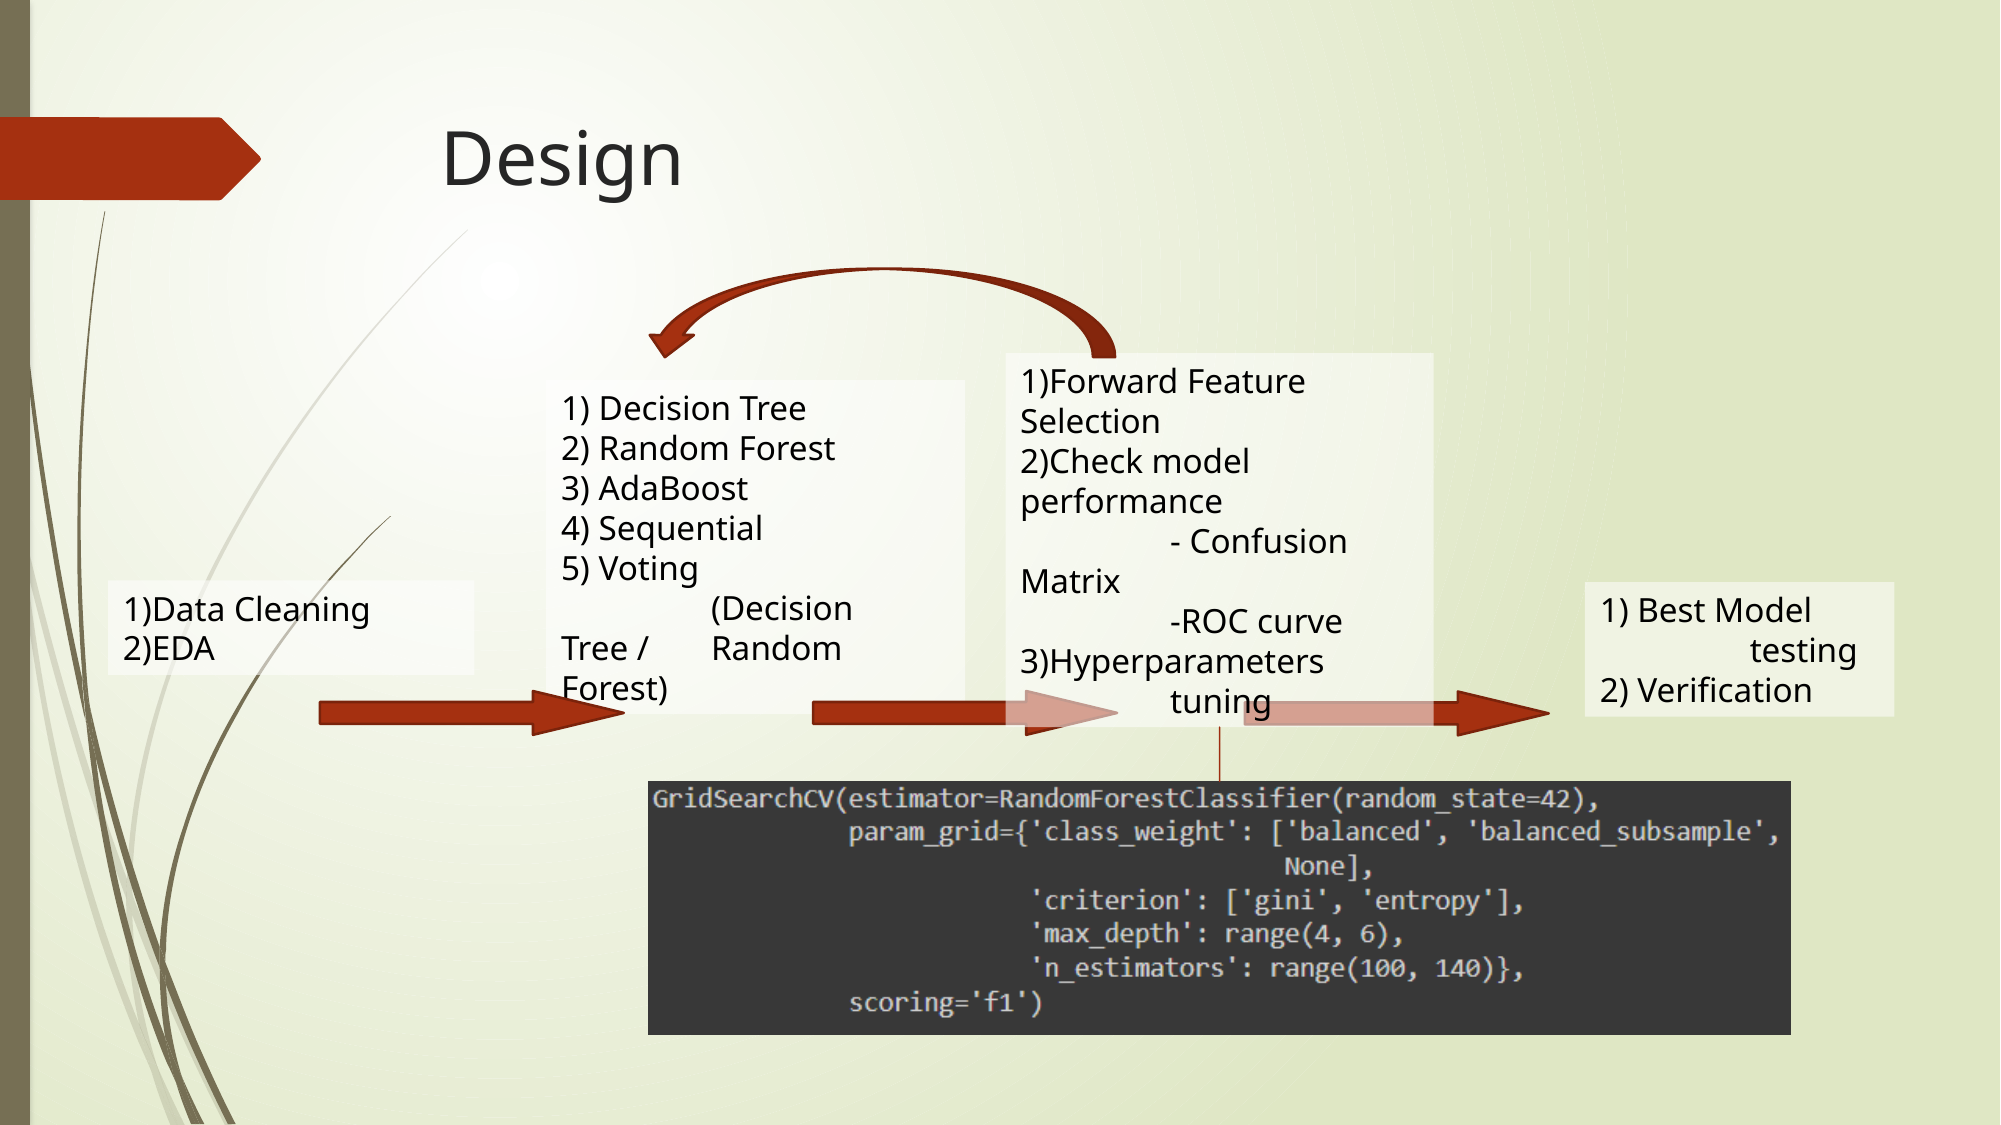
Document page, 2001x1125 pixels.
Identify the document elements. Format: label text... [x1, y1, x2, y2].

text_box 1)Forward Feature Selection 2)Check model performance - Confusion Matrix -ROC curve 3)Hyperparameters tuning [1005, 353, 1434, 728]
picture [648, 781, 1791, 1035]
text_box 1) Best Model testing 2) Verification [1584, 582, 1895, 717]
text_box 1) Decision Tree 2) Random Forest 3) AdaBoost 4) Sequential 5) Voting (Decision Tree / Random Forest) [546, 380, 966, 715]
text_box [811, 700, 1005, 726]
text_box 1)Data Cleaning 2)EDA [108, 580, 475, 675]
text_box [1024, 728, 1061, 737]
text_box [648, 267, 1117, 359]
title Design [425, 102, 1888, 313]
text_box [318, 689, 626, 737]
text_box [1434, 690, 1551, 737]
